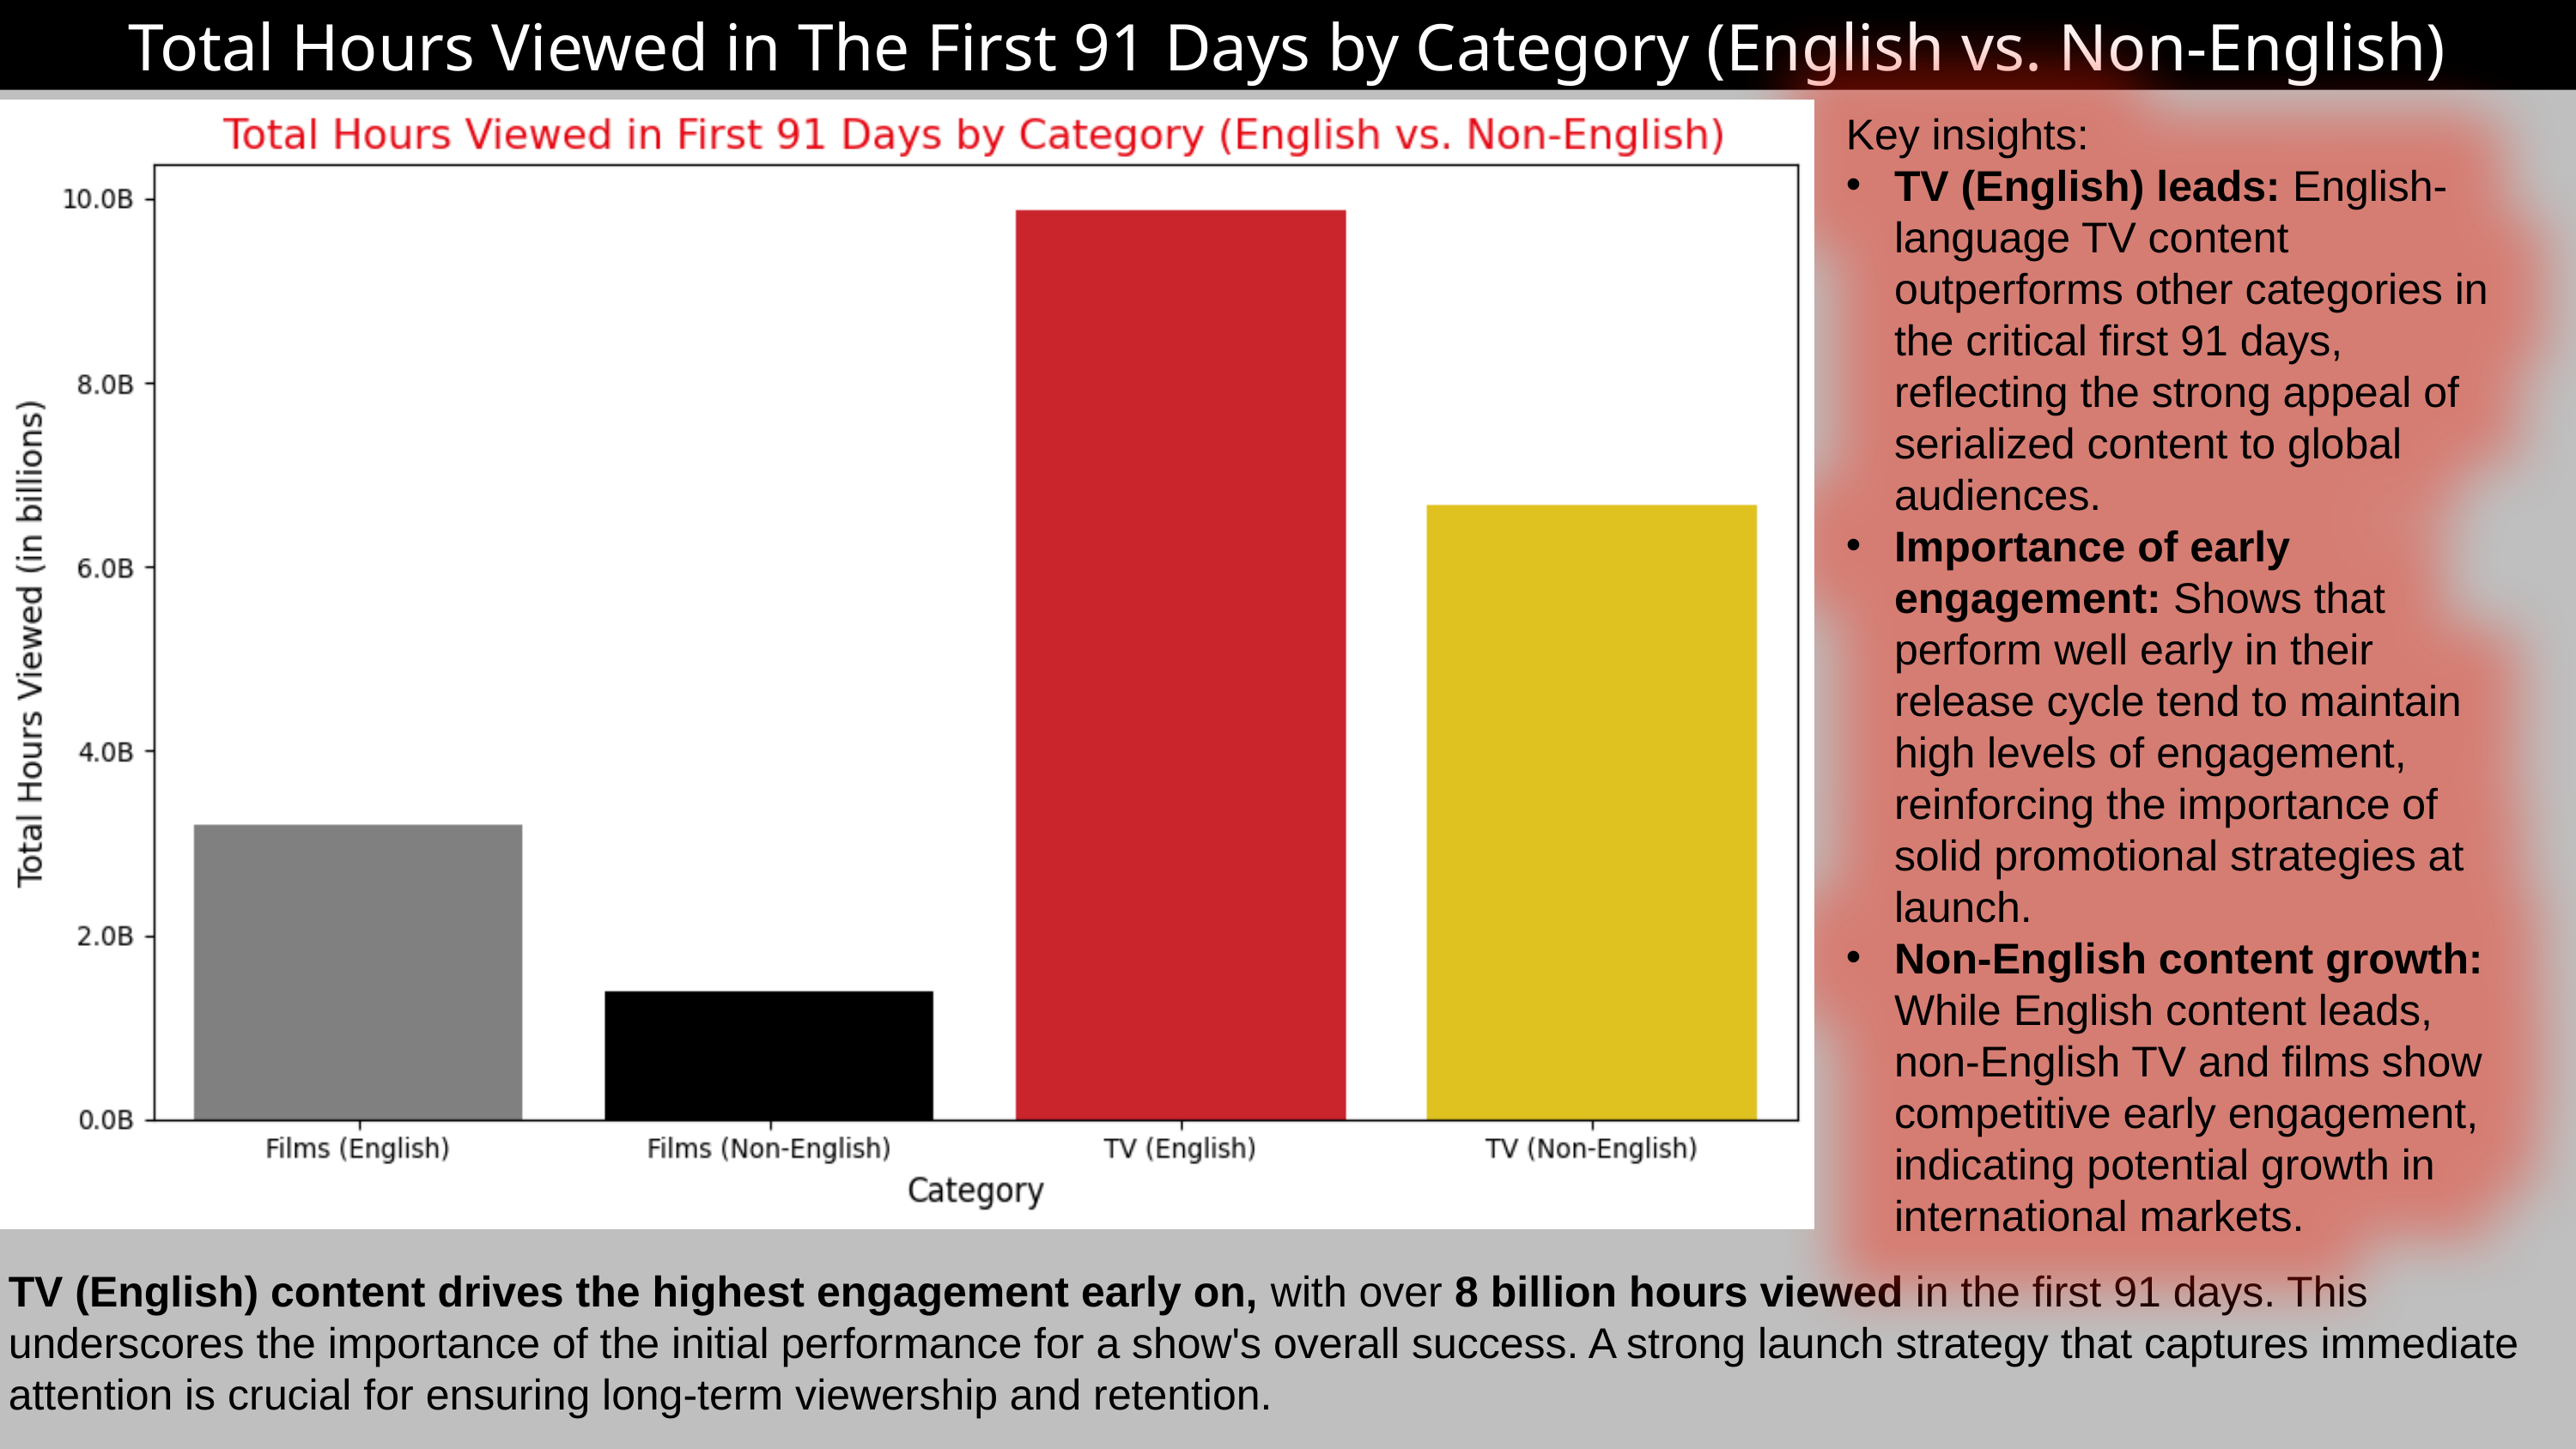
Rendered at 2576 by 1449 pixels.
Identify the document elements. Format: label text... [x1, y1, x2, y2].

text_box Key insights: TV (English) leads: English-language TV content outperforms other categories in the critical first 91 days, reflecting the strong appeal of serialized content to global audiences. Importance of early engagement: Shows that perform well early in their release cycle tend to maintain high levels of engagement, reinforcing the importance of solid promotional strategies at launch. Non-English content growth: While English content leads, non-English TV and films show competitive early engagement, indicating potential growth in international markets. [1832, 100, 2520, 1246]
text_box TV (English) content drives the highest engagement early on, with over 8 billion hours viewed in the first 91 days. This underscores the importance of the initial performance for a show's overall success. A strong launch strategy that captures immediate attention is crucial for ensuring long-term viewership and retention. [0, 1257, 2573, 1425]
text_box Total Hours Viewed in The First 91 Days by Category (English vs. Non-English) [0, 0, 2576, 90]
picture [0, 99, 1814, 1229]
